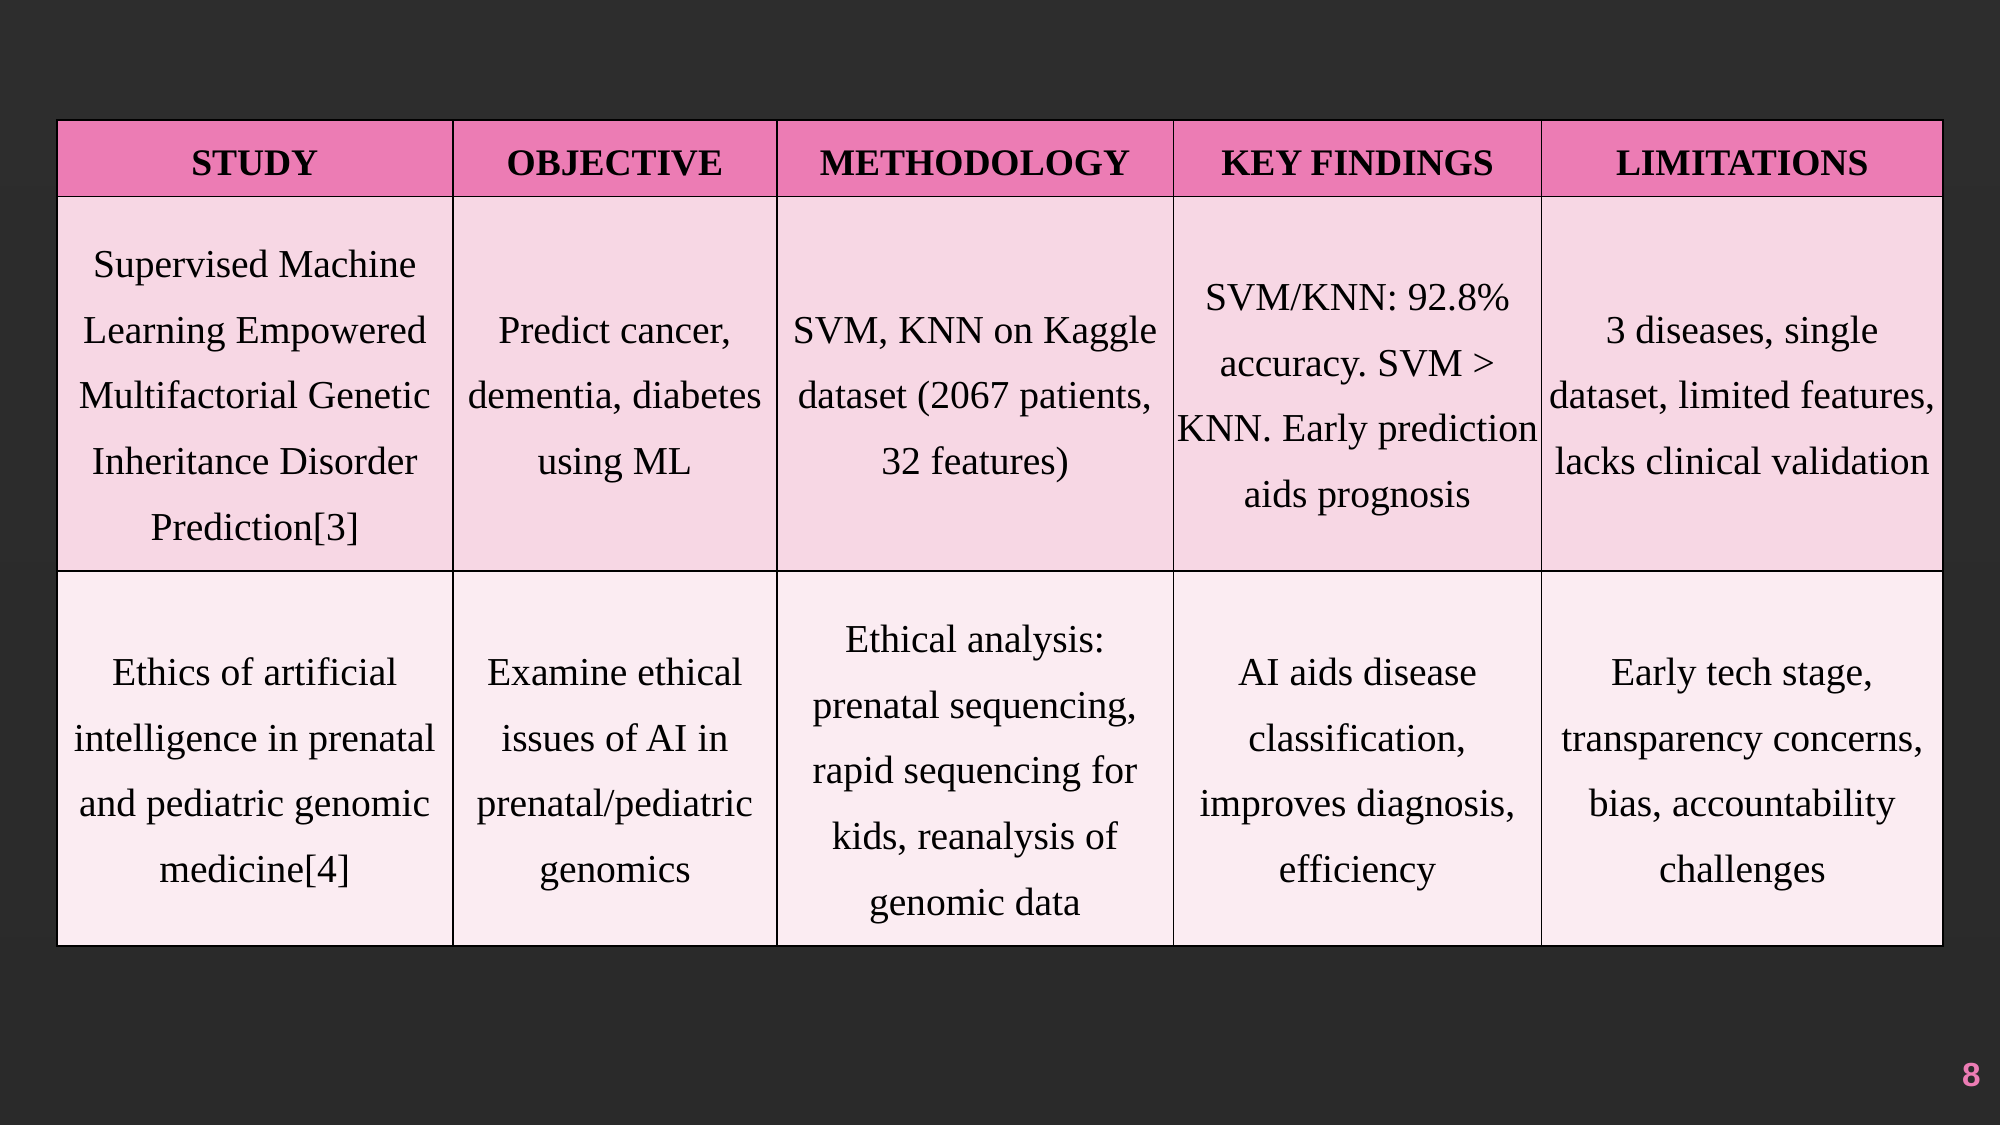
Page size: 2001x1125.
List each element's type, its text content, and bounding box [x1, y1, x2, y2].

table_header STUDY [58, 121, 452, 196]
table_cell Ethical analysis: prenatal sequencing, rapid sequencing for kids, reanalysis of genomic data [778, 572, 1173, 945]
table_header LIMITATIONS [1542, 121, 1942, 196]
table_cell SVM/KNN: 92.8% accuracy. SVM > KNN. Early prediction aids prognosis [1174, 197, 1541, 570]
table_cell Predict cancer, dementia, diabetes using ML [454, 197, 776, 570]
table_cell Early tech stage, transparency concerns, bias, accountability challenges [1542, 572, 1942, 945]
table_cell AI aids disease classification, improves diagnosis, efficiency [1174, 572, 1541, 945]
table_cell 3 diseases, single dataset, limited features, lacks clinical validation [1542, 197, 1942, 570]
table_cell Examine ethical issues of AI in prenatal/pediatric genomics [454, 572, 776, 945]
table_cell Supervised Machine Learning Empowered Multifactorial Genetic Inheritance Disorder Prediction[3] [58, 197, 452, 570]
table_cell Ethics of artificial intelligence in prenatal and pediatric genomic medicine[4] [58, 572, 452, 945]
table_header METHODOLOGY [778, 121, 1173, 196]
slide_number 9 [1744, 1042, 1996, 1103]
table_header OBJECTIVE [454, 121, 776, 196]
table_cell SVM, KNN on Kaggle dataset (2067 patients, 32 features) [778, 197, 1173, 570]
table_header KEY FINDINGS [1174, 121, 1541, 196]
